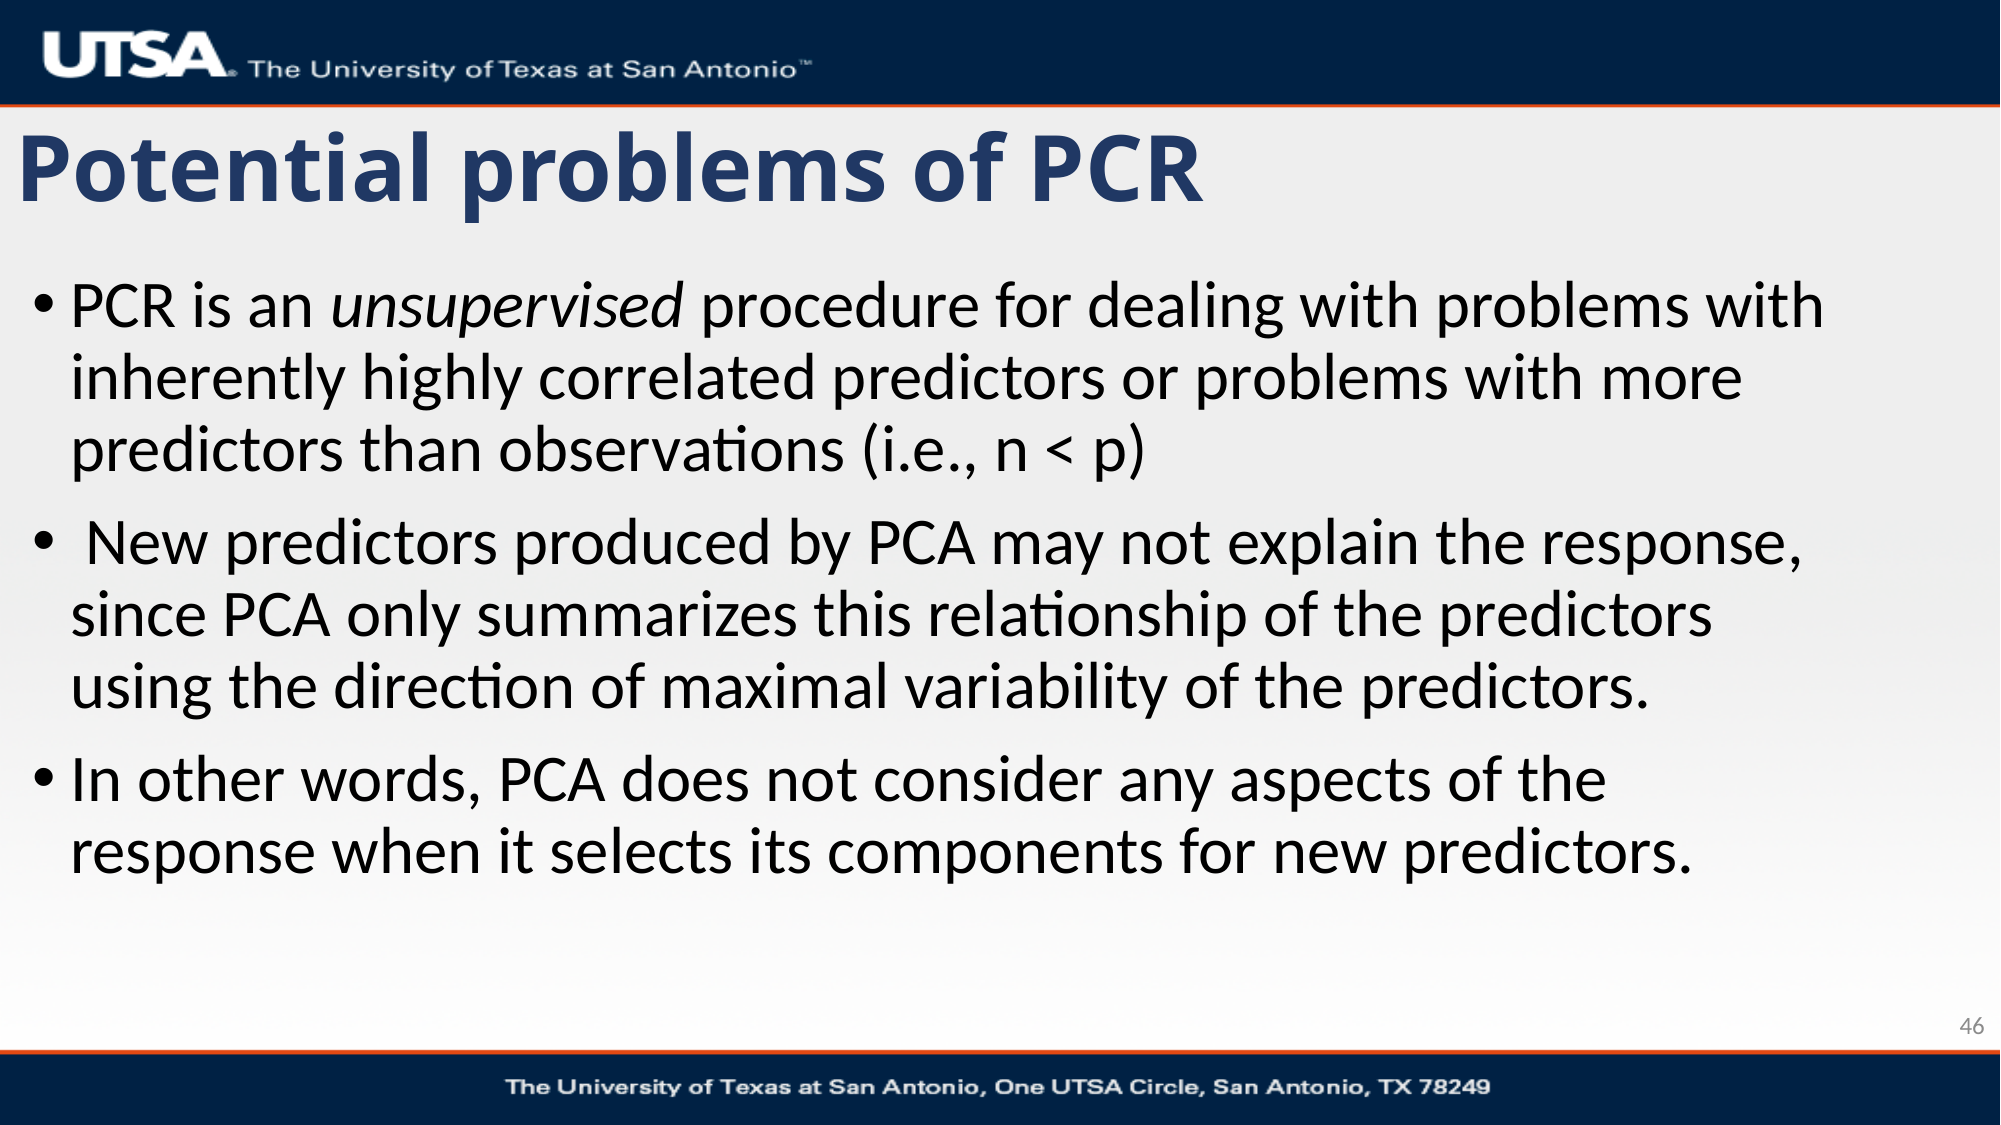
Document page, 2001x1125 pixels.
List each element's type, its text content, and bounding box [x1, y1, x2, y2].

picture [0, 0, 2000, 109]
picture [0, 234, 2000, 1125]
title Potential problems of PCR [0, 109, 2000, 234]
slide_number 46 [1877, 994, 2000, 1055]
list PCR is an unsupervised procedure for dealing with problems with inherently highly correlated predictors or problems with more predictors than observations (i.e., n < p) New predictors produced by PCA may not explain the response, since PCA only summarizes this relationship of the predictors using the direction of maximal variability of the predictors. In other words, PCA does not consider any aspects of the response when it selects its components for new predictors. [18, 262, 1877, 1063]
